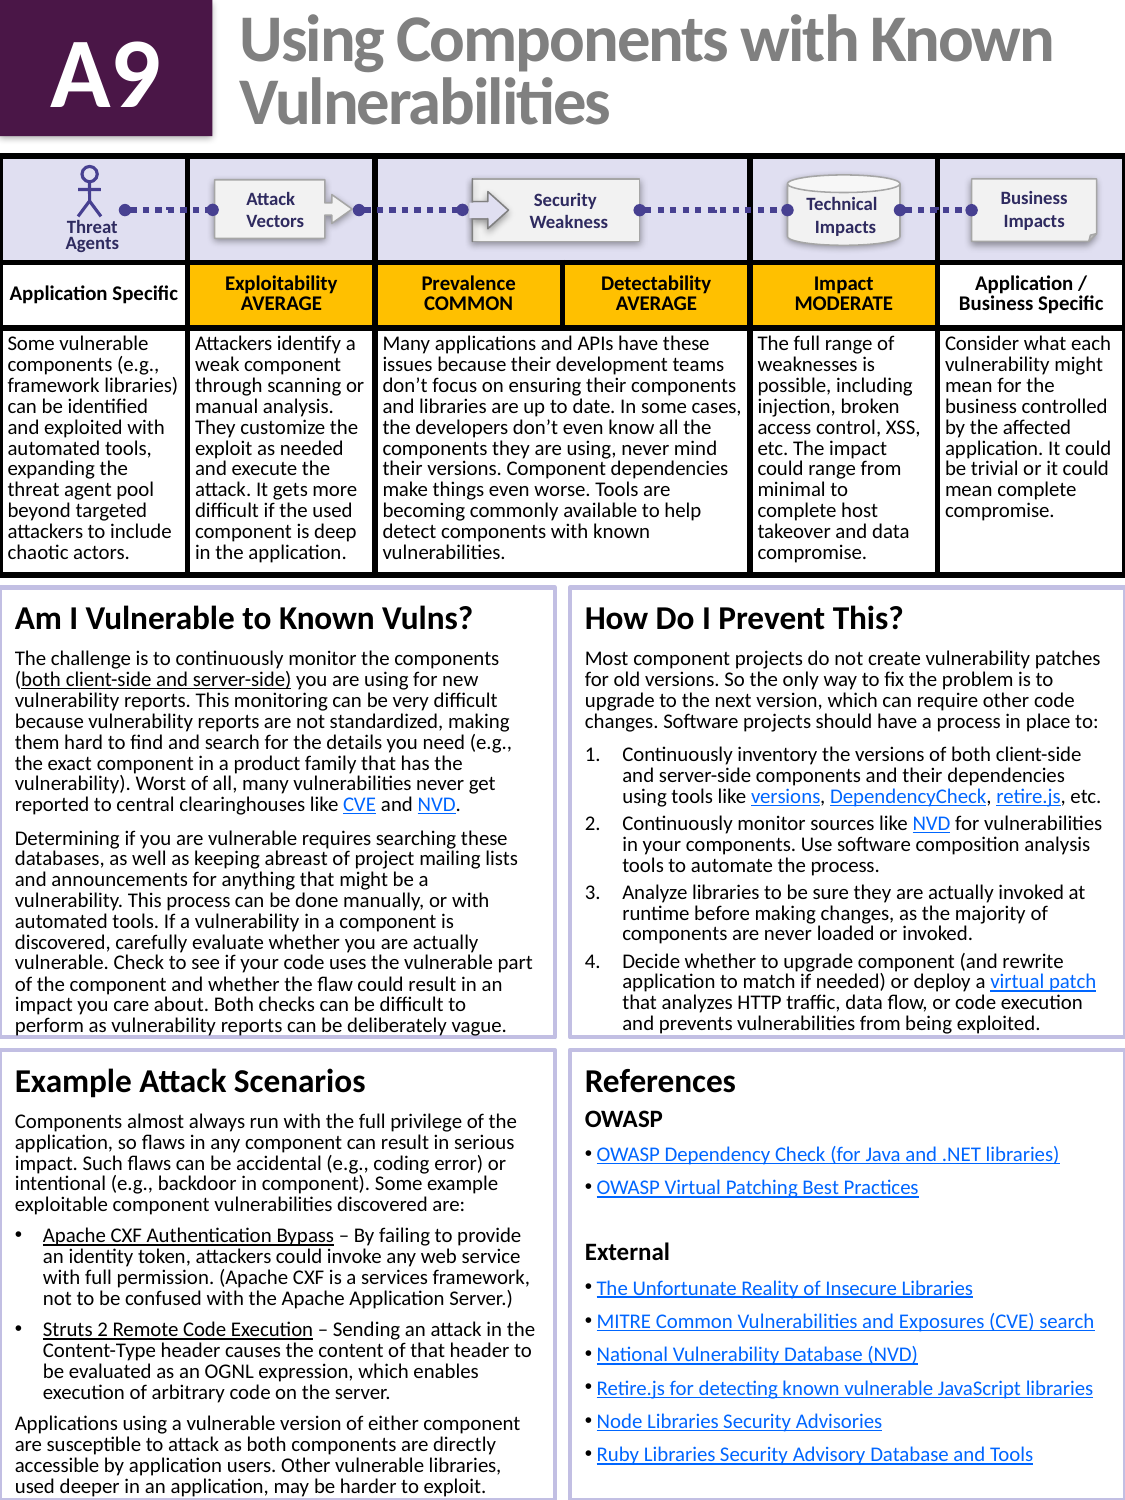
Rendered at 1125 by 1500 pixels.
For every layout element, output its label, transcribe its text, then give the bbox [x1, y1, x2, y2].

text_box Example Attack Scenarios Components almost always run with the full privilege of the application, so flaws in any component can result in serious impact. Such flaws can be accidental (e.g., coding error) or intentional (e.g., backdoor in component). Some example exploitable component vulnerabilities discovered are: Apache CXF Authentication Bypass – By failing to provide an identity token, attackers could invoke any web service with full permission. (Apache CXF is a services framework, not to be confused with the Apache Application Server.) Struts 2 Remote Code Execution – Sending an attack in the Content-Type header causes the content of that header to be evaluated as an OGNL expression, which enables execution of arbitrary code on the server. Applications using a vulnerable version of either component are susceptible to attack as both components are directly accessible by application users. Other vulnerable libraries, used deeper in an application, may be harder to exploit. [0, 1048, 557, 1500]
table_cell Consider what each vulnerability might mean for the business controlled by the affected application. It could be trivial or it could mean complete compromise. [940, 331, 1122, 572]
table_cell Many applications and APIs have these issues because their development teams don’t focus on ensuring their components and libraries are up to date. In some cases, the developers don’t even know all the components they are using, never mind their versions. Component dependencies make things even worse. Tools are becoming commonly available to help detect components with known vulnerabilities. [378, 331, 747, 572]
table_header [940, 159, 1122, 260]
list A9 [0, 0, 213, 137]
text_box How Do I Prevent This? Most component projects do not create vulnerability patches for old versions. So the only way to fix the problem is to upgrade to the next version, which can require other code changes. Software projects should have a process in place to: Continuously inventory the versions of both client-side and server-side components and their dependencies using tools like versions, DependencyCheck, retire.js, etc. Continuously monitor sources like NVD for vulnerabilities in your components. Use software composition analysis tools to automate the process. Analyze libraries to be sure they are actually invoked at runtime before making changes, as the majority of components are never loaded or invoked. Decide whether to upgrade component (and rewrite application to match if needed) or deploy a virtual patch that analyzes HTTP traffic, data flow, or code execution and prevents vulnerabilities from being exploited. [568, 585, 1125, 1039]
table_header [753, 159, 935, 164]
text_box References OWASP OWASP Dependency Check (for Java and .NET libraries) OWASP Virtual Patching Best Practices External The Unfortunate Reality of Insecure Libraries MITRE Common Vulnerabilities and Exposures (CVE) search National Vulnerability Database (NVD) Retire.js for detecting known vulnerable JavaScript libraries Node Libraries Security Advisories Ruby Libraries Security Advisory Database and Tools [568, 1048, 1125, 1500]
title Using Components with Known Vulnerabilities [225, 12, 1125, 138]
table_header [190, 159, 372, 164]
table_header [378, 159, 747, 164]
table_cell Prevalence COMMON [378, 271, 560, 325]
table_cell Application / Business Specific [940, 265, 1122, 325]
table_cell Attackers identify a weak component through scanning or manual analysis. They customize the exploit as needed and execute the attack. It gets more difficult if the used component is deep in the application. [190, 331, 372, 572]
table_cell Impact MODERATE [753, 271, 935, 325]
table_cell Exploitability AVERAGE [190, 271, 372, 325]
table_header [3, 159, 185, 260]
text_box Am I Vulnerable to Known Vulns? The challenge is to continuously monitor the components (both client-side and server-side) you are using for new vulnerability reports. This monitoring can be very difficult because vulnerability reports are not standardized, making them hard to find and search for the details you need (e.g., the exact component in a product family that has the vulnerability). Worst of all, many vulnerabilities never get reported to central clearinghouses like CVE and NVD. Determining if you are vulnerable requires searching these databases, as well as keeping abreast of project mailing lists and announcements for anything that might be a vulnerability. This process can be done manually, or with automated tools. If a vulnerability in a component is discovered, carefully evaluate whether you are actually vulnerable. Check to see if your code uses the vulnerable part of the component and whether the flaw could result in an impact you care about. Both checks can be difficult to perform as vulnerability reports can be deliberately vague. [0, 585, 557, 1039]
table_cell Application Specific [3, 265, 185, 325]
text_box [49, 166, 1097, 263]
table_cell The full range of weaknesses is possible, including injection, broken access control, XSS, etc. The impact could range from minimal to complete host takeover and data compromise. [753, 331, 935, 572]
table_cell Detectability AVERAGE [565, 271, 747, 325]
table_cell Some vulnerable components (e.g., framework libraries) can be identified and exploited with automated tools, expanding the threat agent pool beyond targeted attackers to include chaotic actors. [3, 331, 185, 572]
